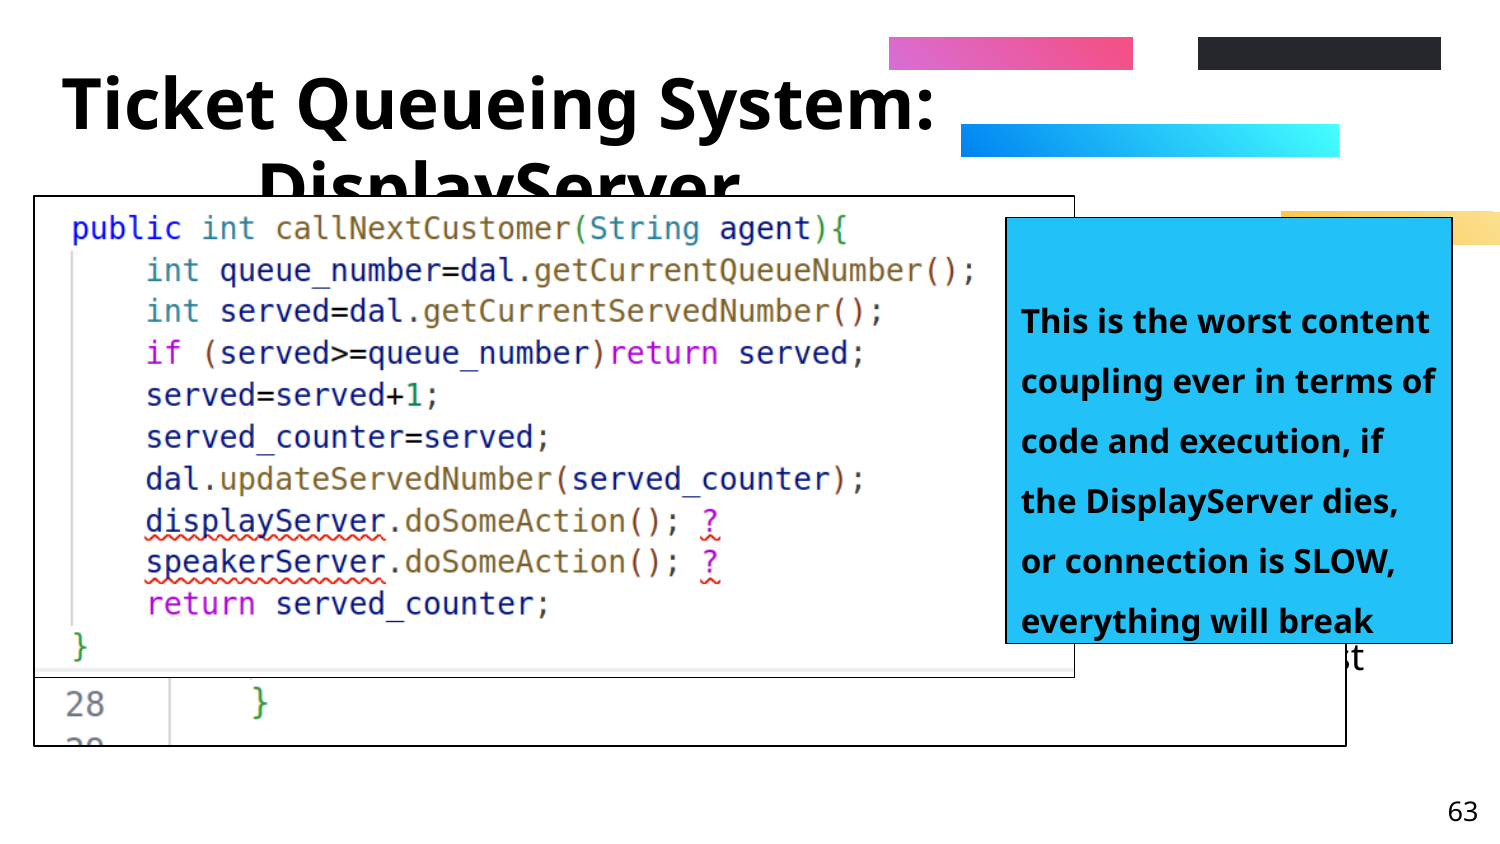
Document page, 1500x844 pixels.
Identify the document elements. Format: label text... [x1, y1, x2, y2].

slide_number ‹#› [1403, 779, 1494, 844]
title Ticket Queueing System: DisplayServer [39, 37, 959, 194]
picture [34, 196, 1346, 746]
text_box This is the worst content coupling ever in terms of code and execution, if the DisplayServer dies, or connection is SLOW, everything will break [1078, 217, 1452, 644]
subtitle Which module to modify when we develop this new module ? Only the ServerTicket. Other modules will not be impacted and not tested. When there is an event ? action ? the DisplayServer needs to be notified. What’s the best strategy to implement this on the TicketServer first [6, 257, 1500, 829]
